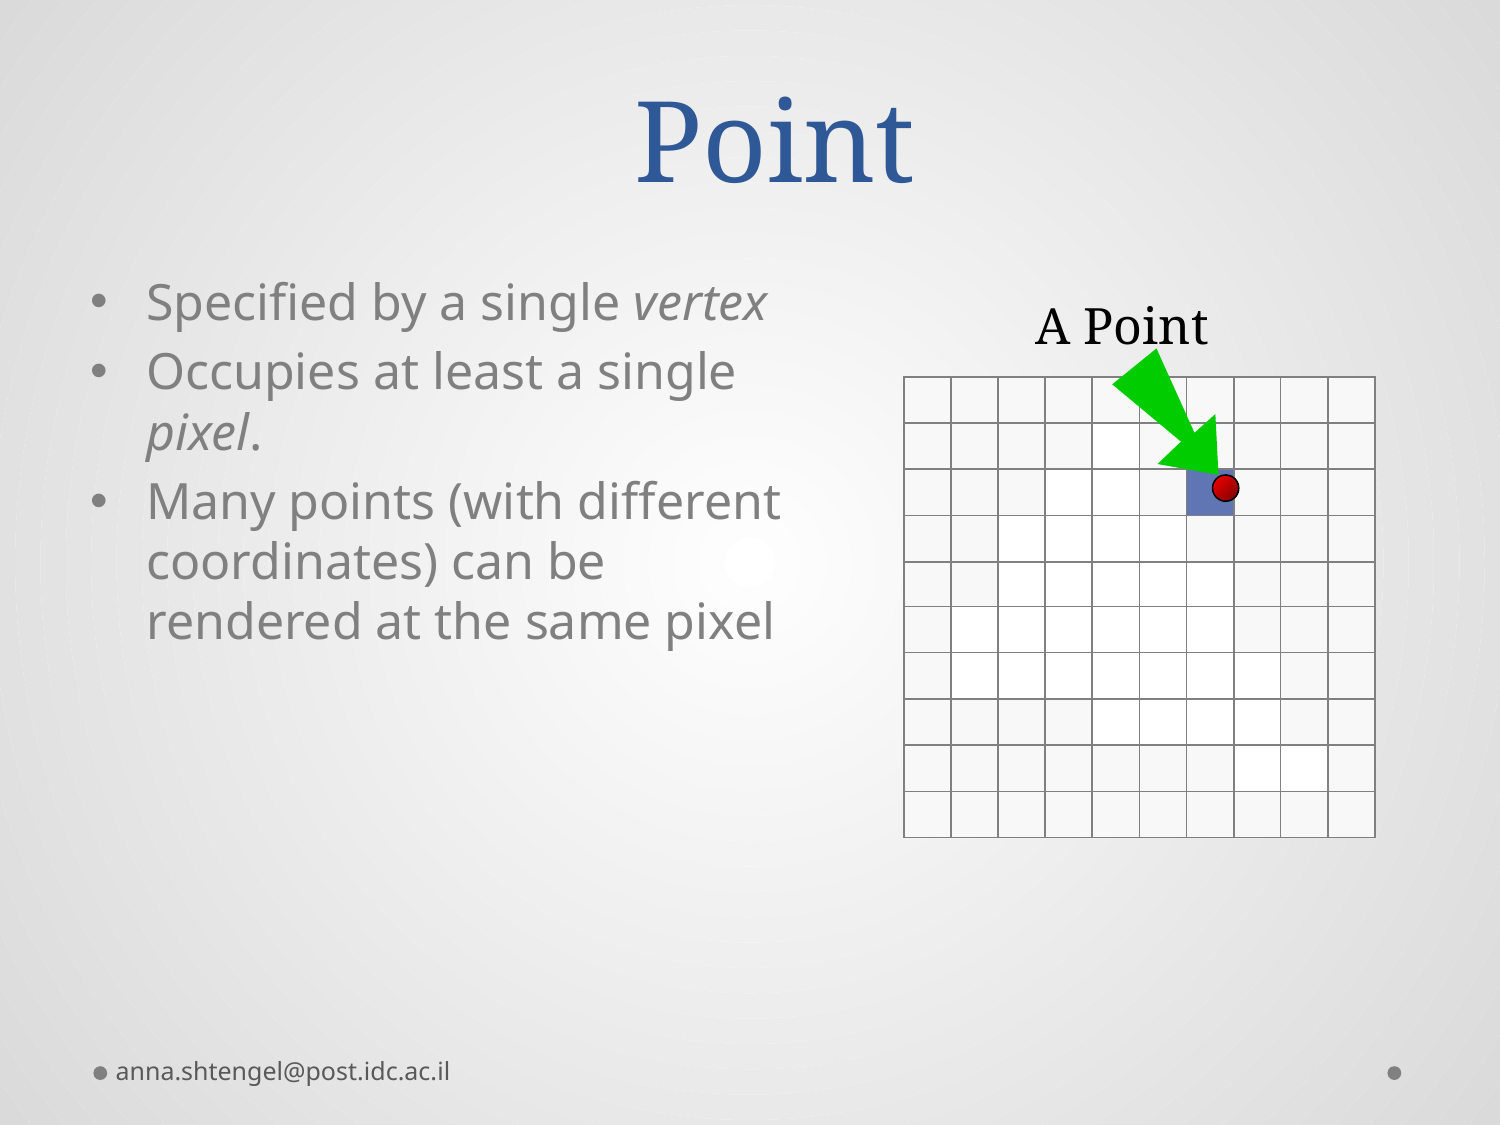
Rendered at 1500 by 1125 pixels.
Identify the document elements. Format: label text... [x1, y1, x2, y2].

text_box [1123, 363, 1169, 375]
text_box A Point [1020, 287, 1250, 363]
title Point [99, 24, 1450, 213]
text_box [903, 376, 1376, 838]
footer anna.shtengel@post.idc.ac.il [108, 1042, 576, 1103]
list Specified by a single vertex Occupies at least a single pixel. Many points (with different coordinates) can be rendered at the same pixel [75, 262, 813, 1005]
